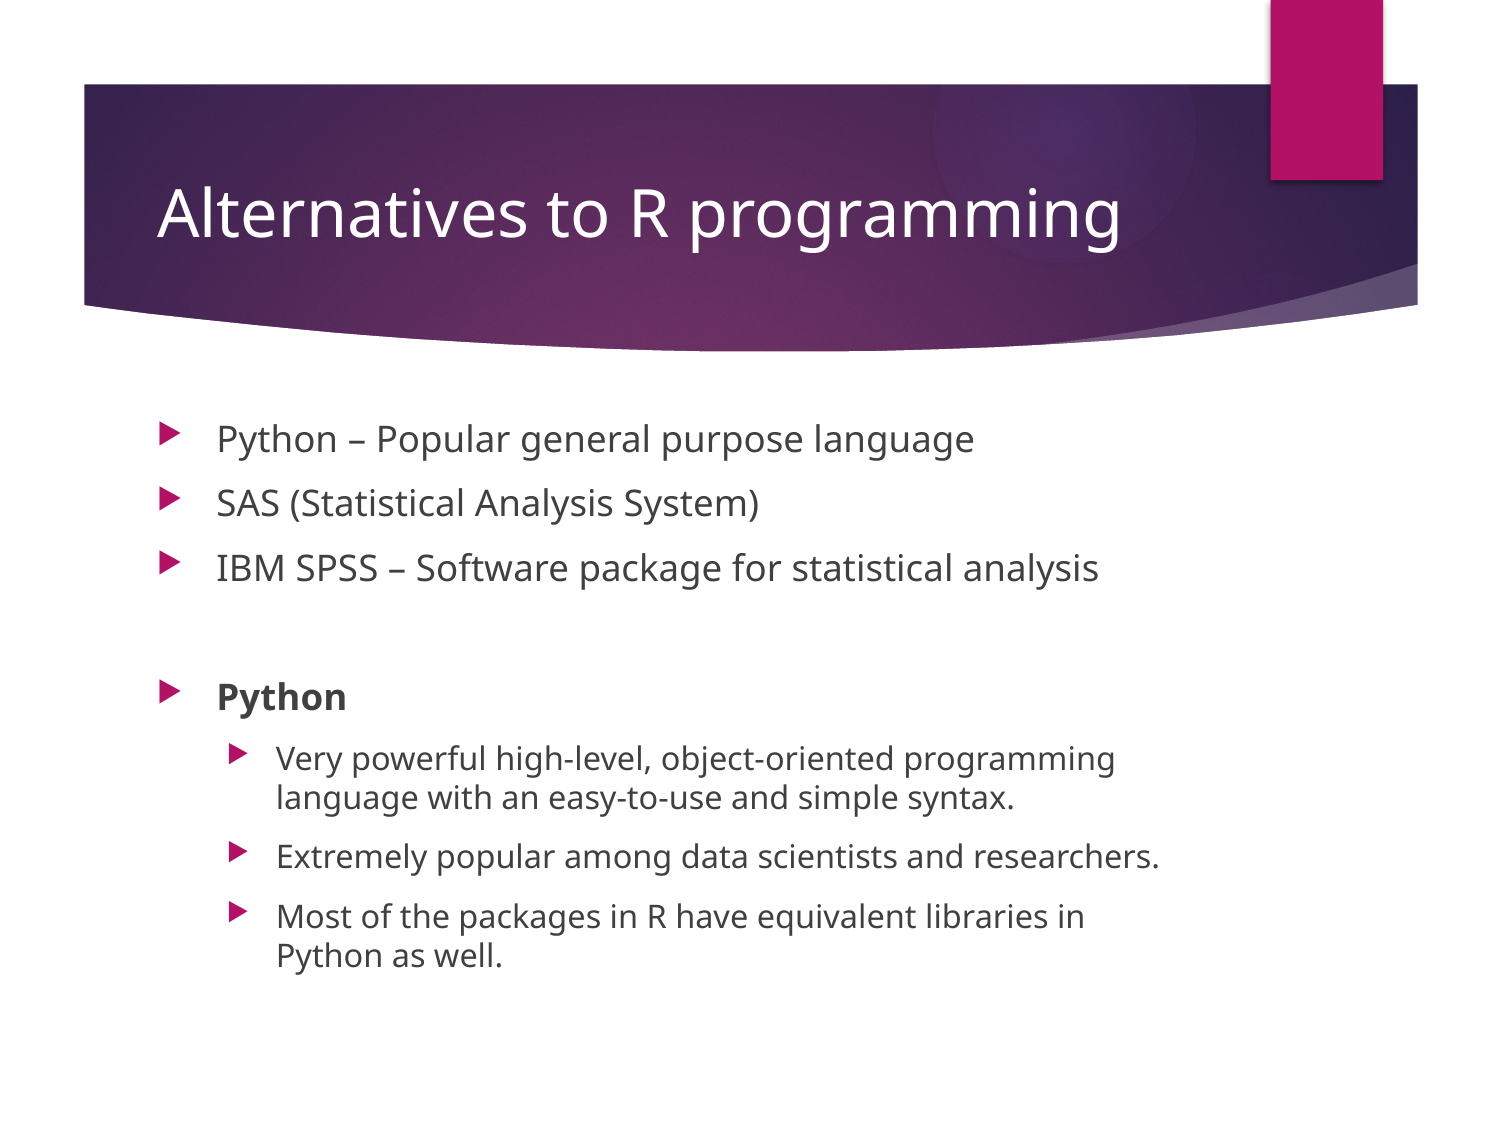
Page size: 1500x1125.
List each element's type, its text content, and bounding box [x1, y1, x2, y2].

title Alternatives to R programming [142, 152, 1183, 269]
list Python – Popular general purpose language SAS (Statistical Analysis System) IBM SPSS – Software package for statistical analysis Python Very powerful high-level, object-oriented programming language with an easy-to-use and simple syntax. Extremely popular among data scientists and researchers. Most of the packages in R have equivalent libraries in Python as well. [141, 408, 1183, 988]
